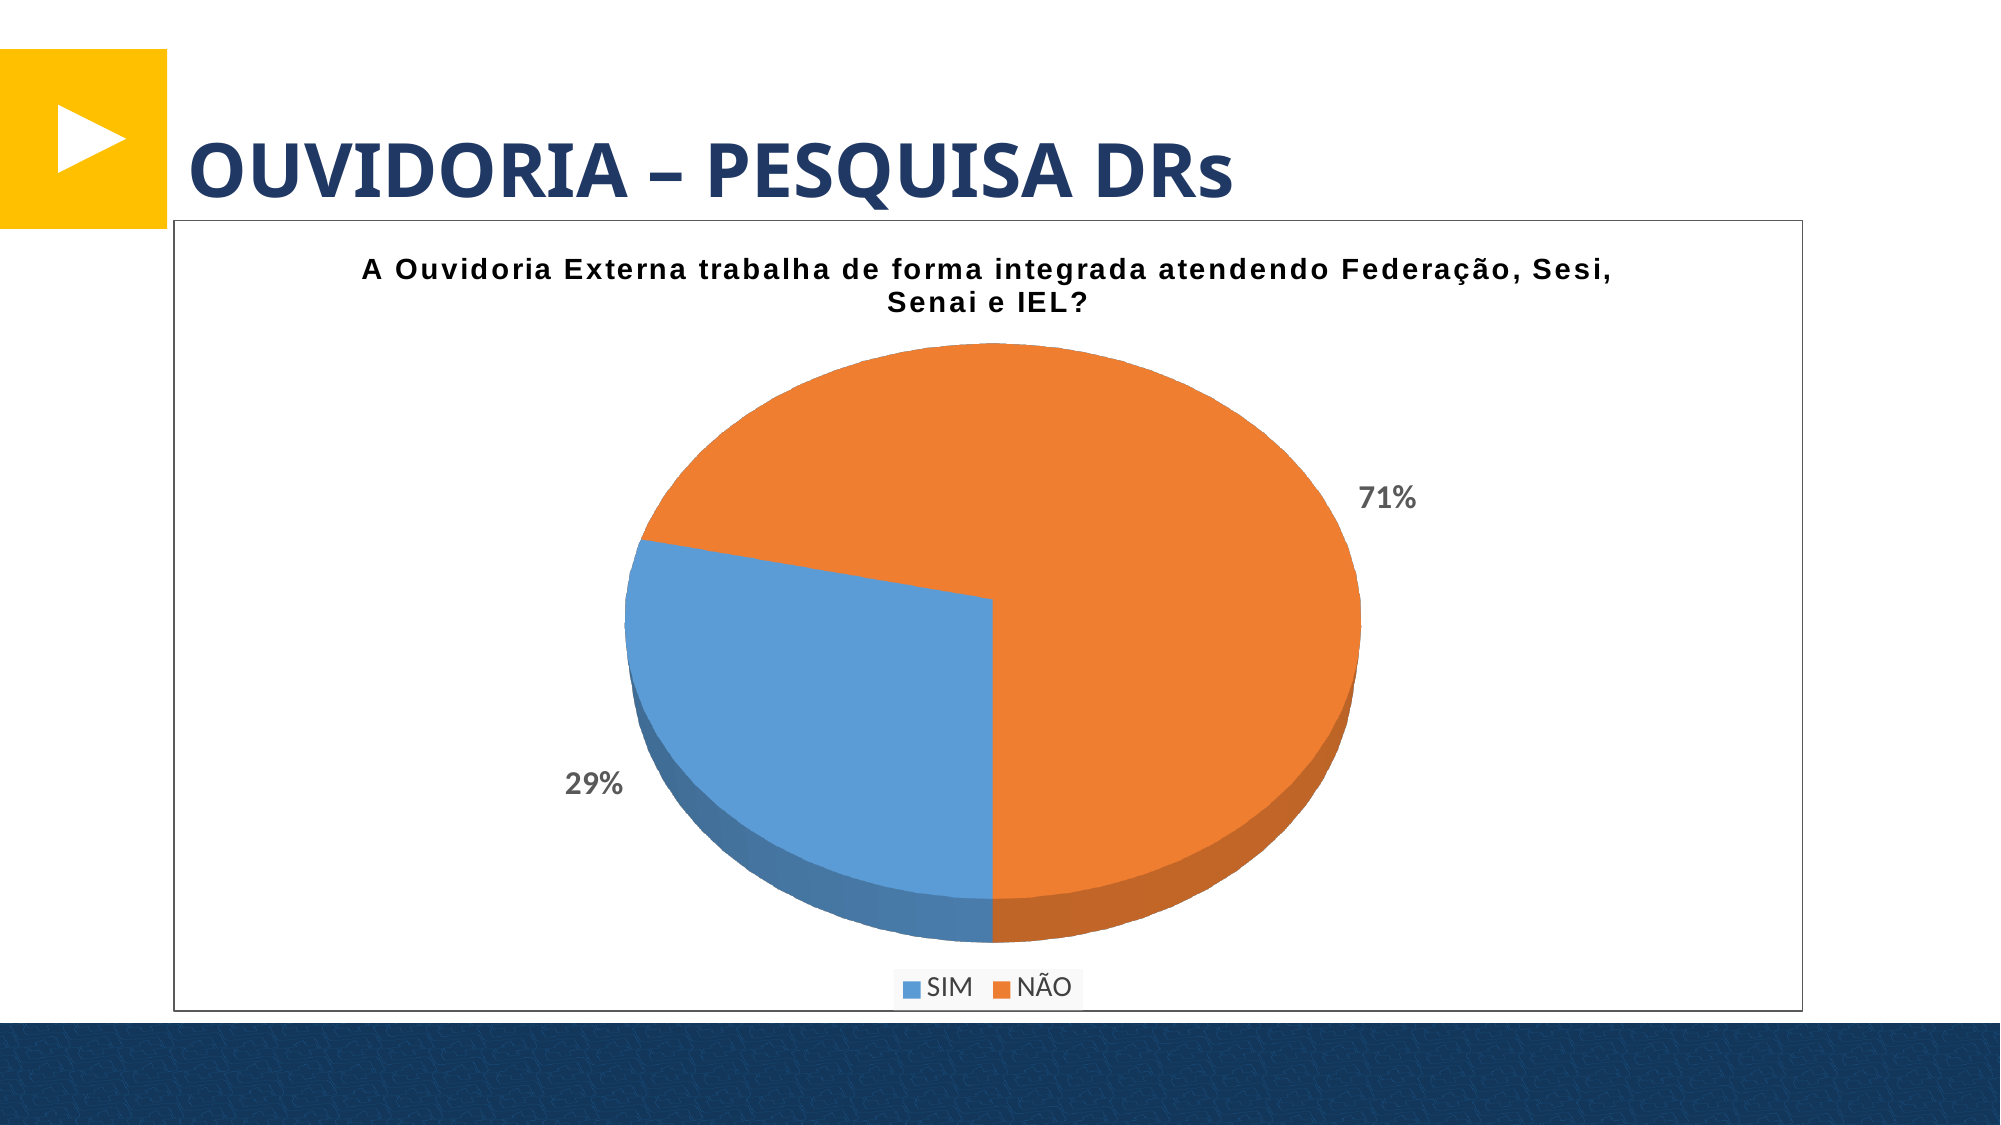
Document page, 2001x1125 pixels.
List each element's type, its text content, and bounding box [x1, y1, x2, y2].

chart [173, 219, 1804, 1012]
text_box OUVIDORIA – PESQUISA DRs [173, 125, 1584, 207]
picture [0, 1023, 2000, 1125]
